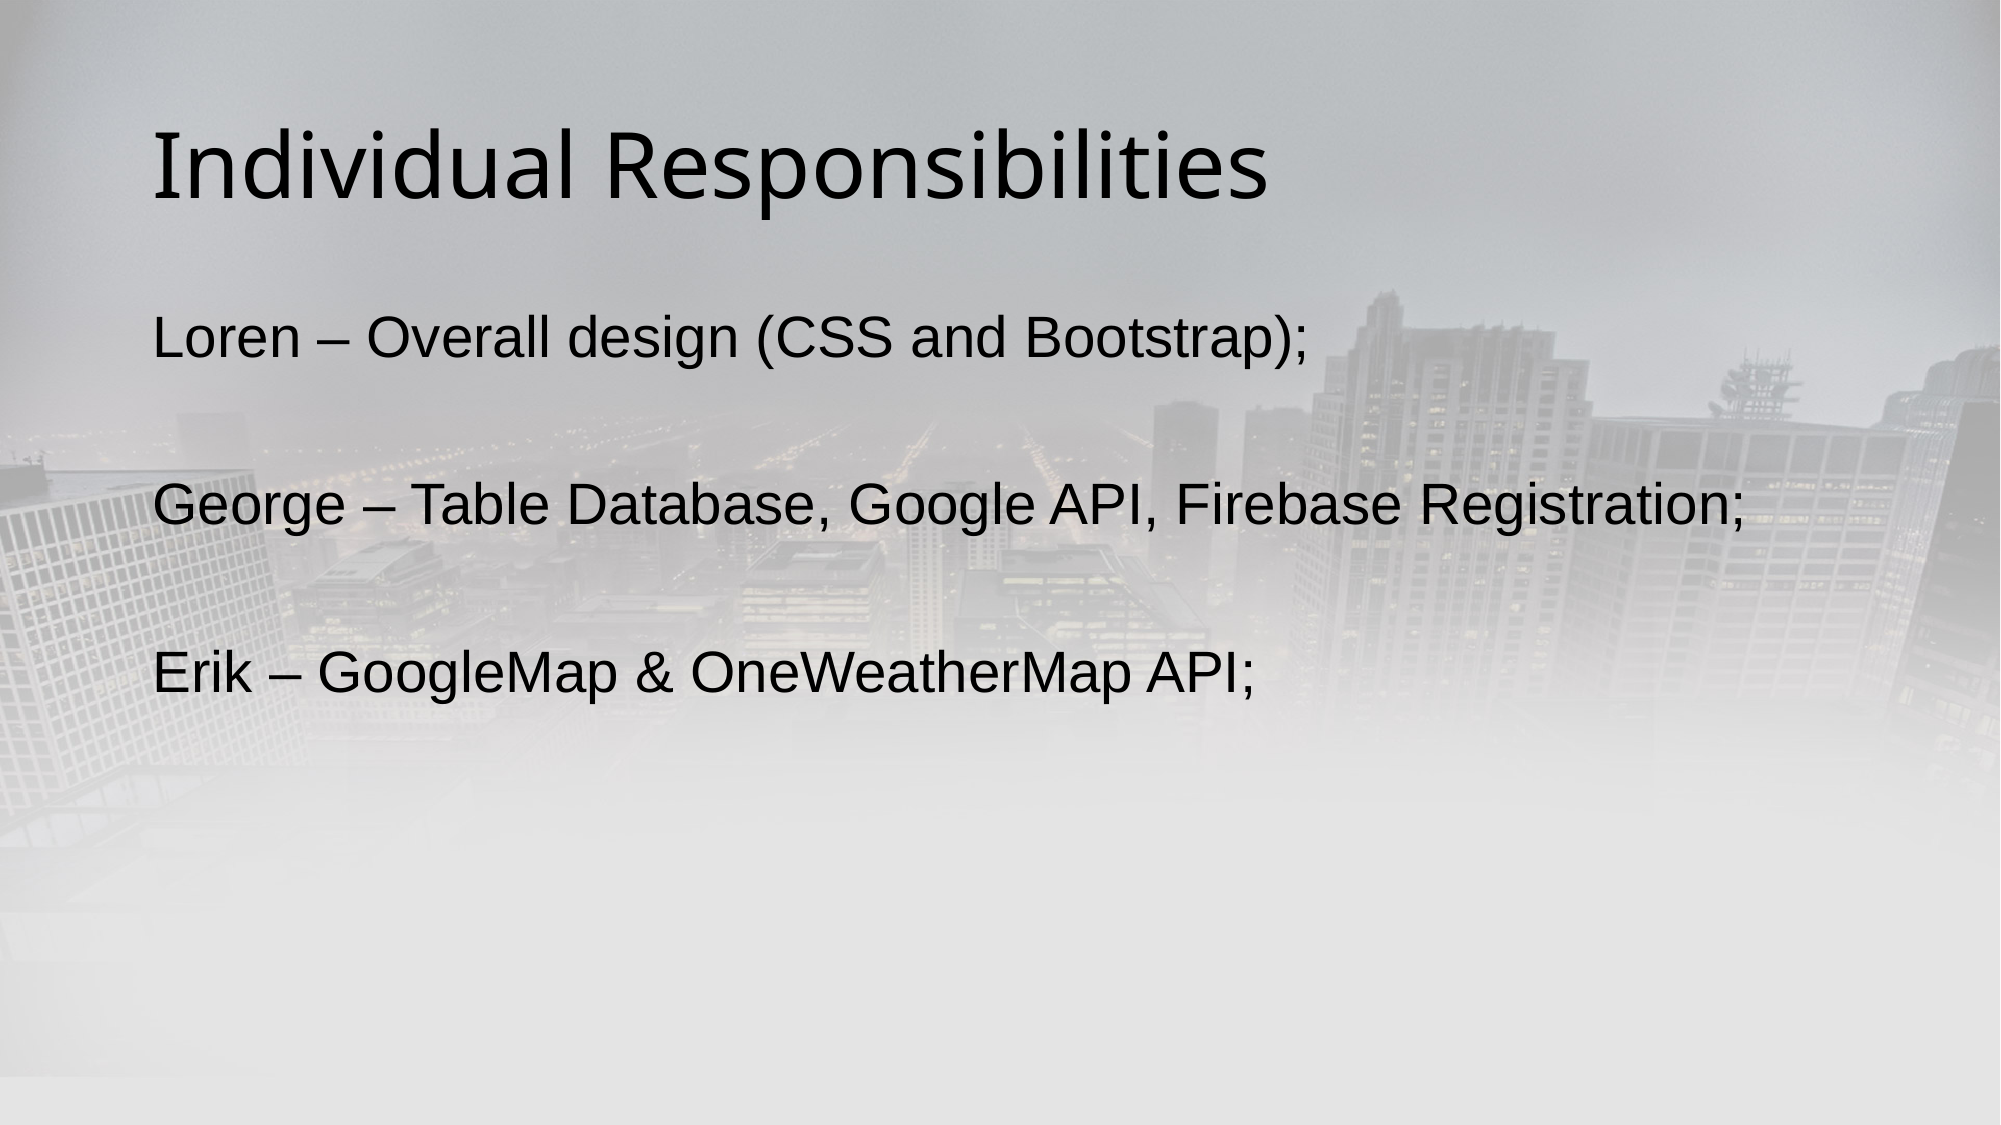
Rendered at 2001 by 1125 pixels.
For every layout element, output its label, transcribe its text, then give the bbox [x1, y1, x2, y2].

picture [0, 0, 2001, 1125]
title Individual Responsibilities [137, 59, 1863, 278]
list Loren – Overall design (CSS and Bootstrap); George – Table Database, Google API, Firebase Registration; Erik – GoogleMap & OneWeatherMap API; [137, 299, 1863, 1014]
